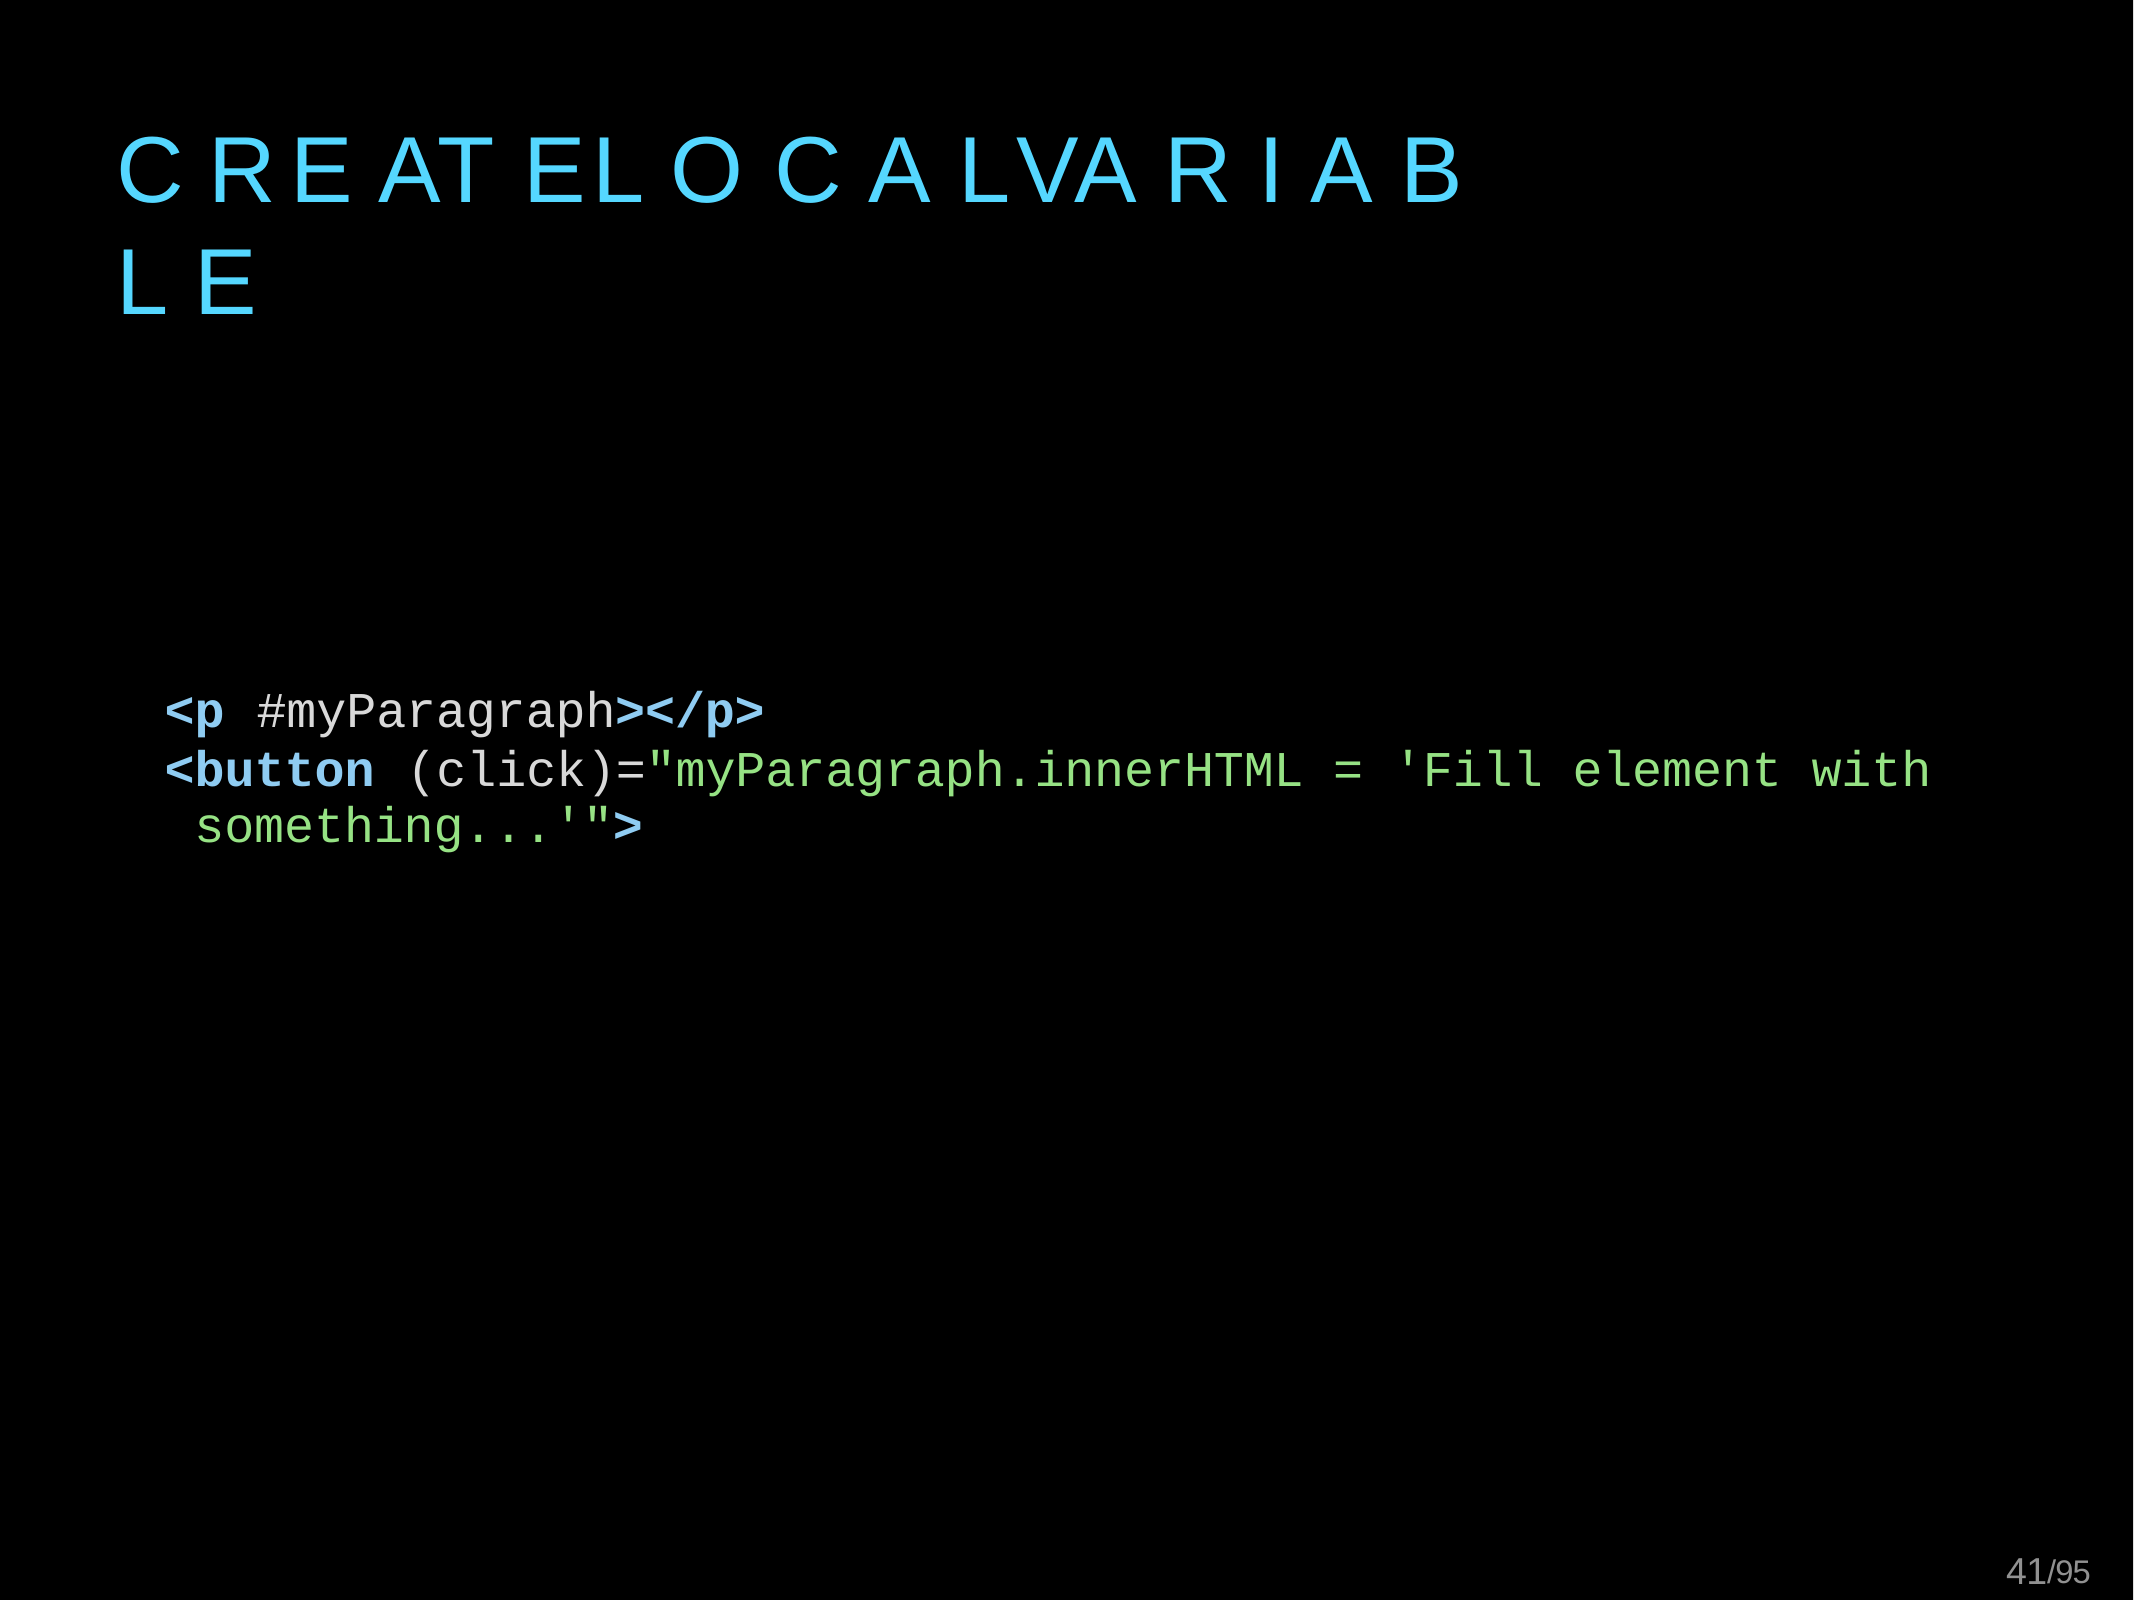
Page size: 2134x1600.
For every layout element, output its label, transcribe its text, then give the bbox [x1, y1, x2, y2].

slide_number 31/95 [2001, 1524, 2101, 1600]
title C R E AT E L O C A L VA R I A B L E [114, 106, 1535, 376]
text_box <p #myParagraph></p> <button (click)="myParagraph.innerHTML = 'Fill element with something...'"> [162, 677, 1937, 853]
